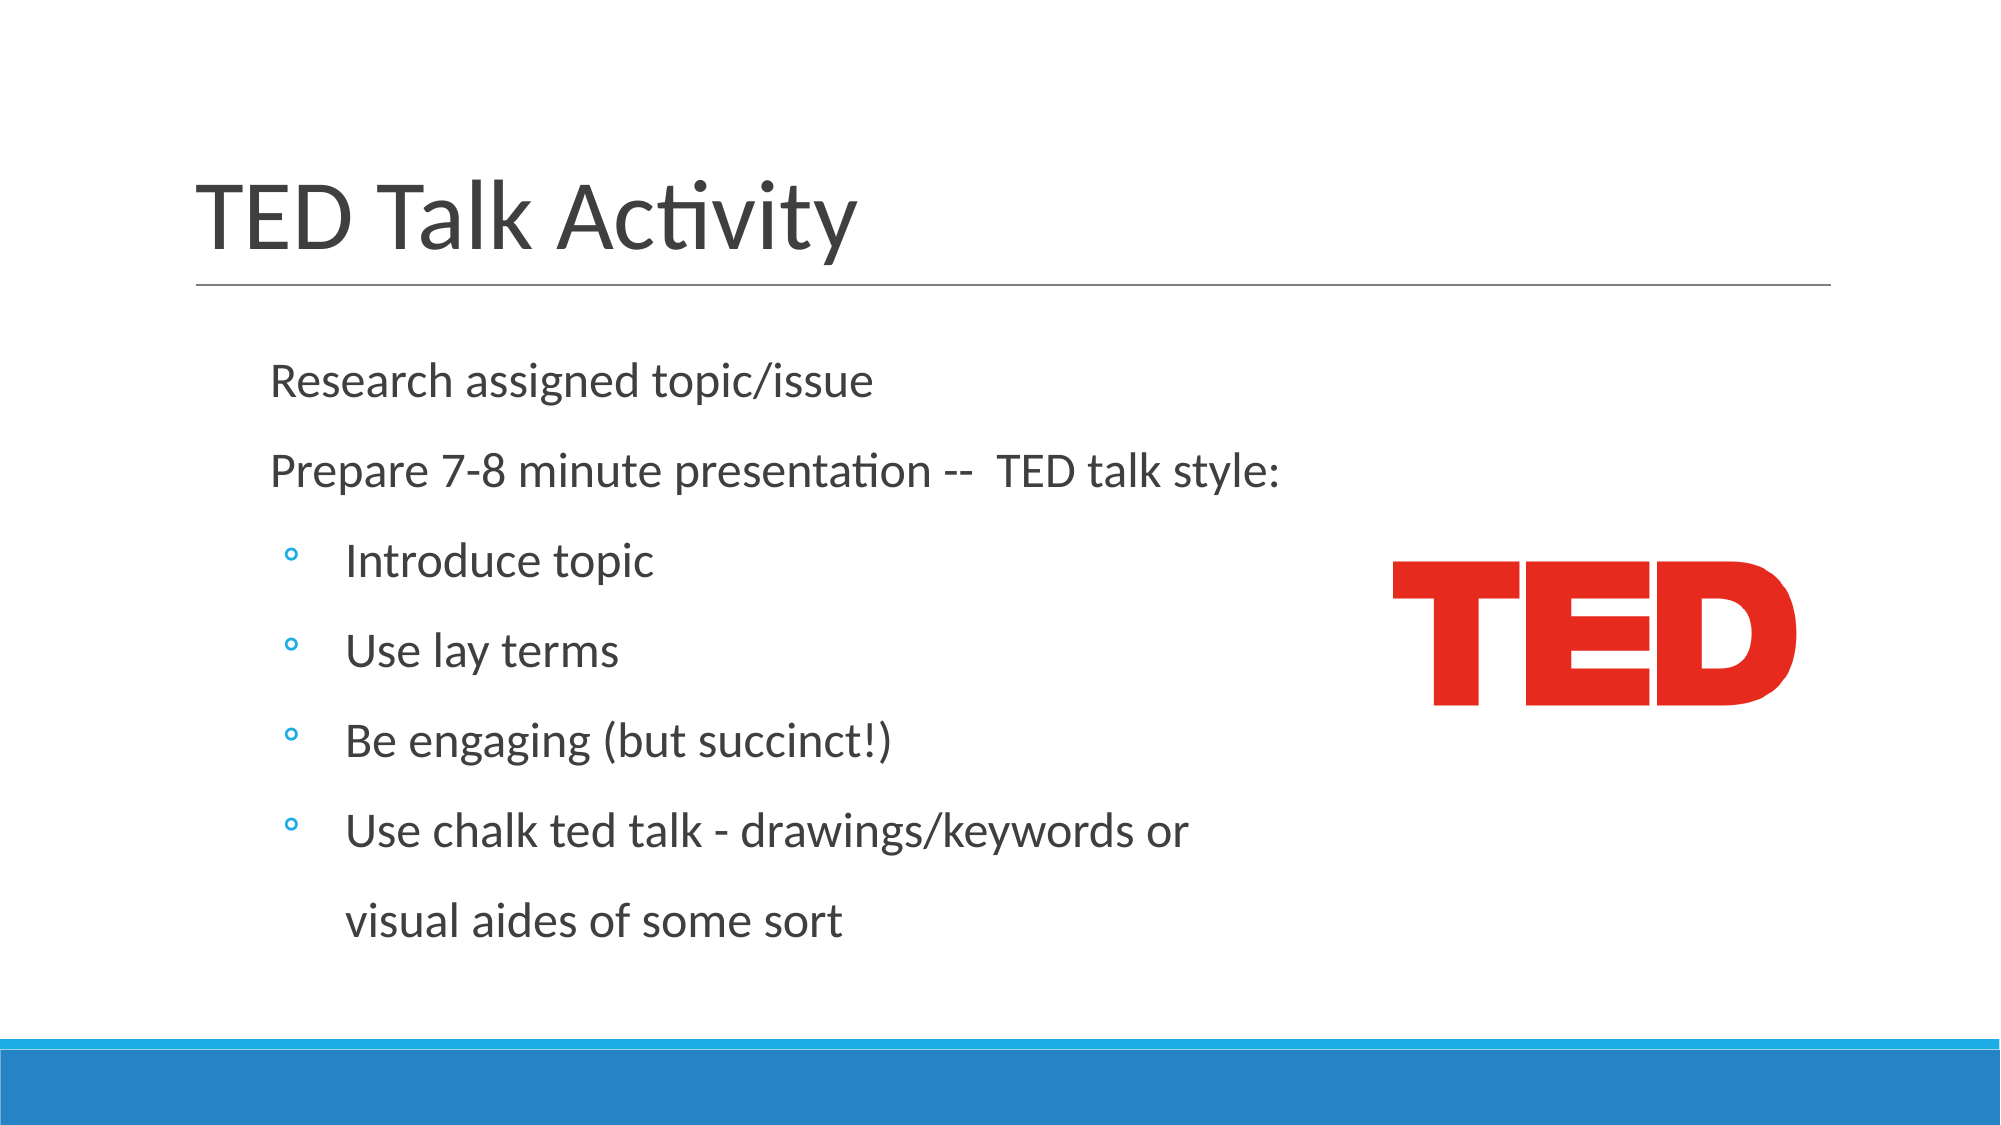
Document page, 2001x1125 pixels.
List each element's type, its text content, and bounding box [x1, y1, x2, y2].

list Research assigned topic/issue Prepare 7-8 minute presentation -- TED talk style: Introduce topic Use lay terms Be engaging (but succinct!) Use chalk ted talk - drawings/keywords or visual aides of some sort [180, 302, 1328, 963]
title TED Talk Activity [180, 47, 1830, 285]
picture [1282, 469, 1906, 797]
